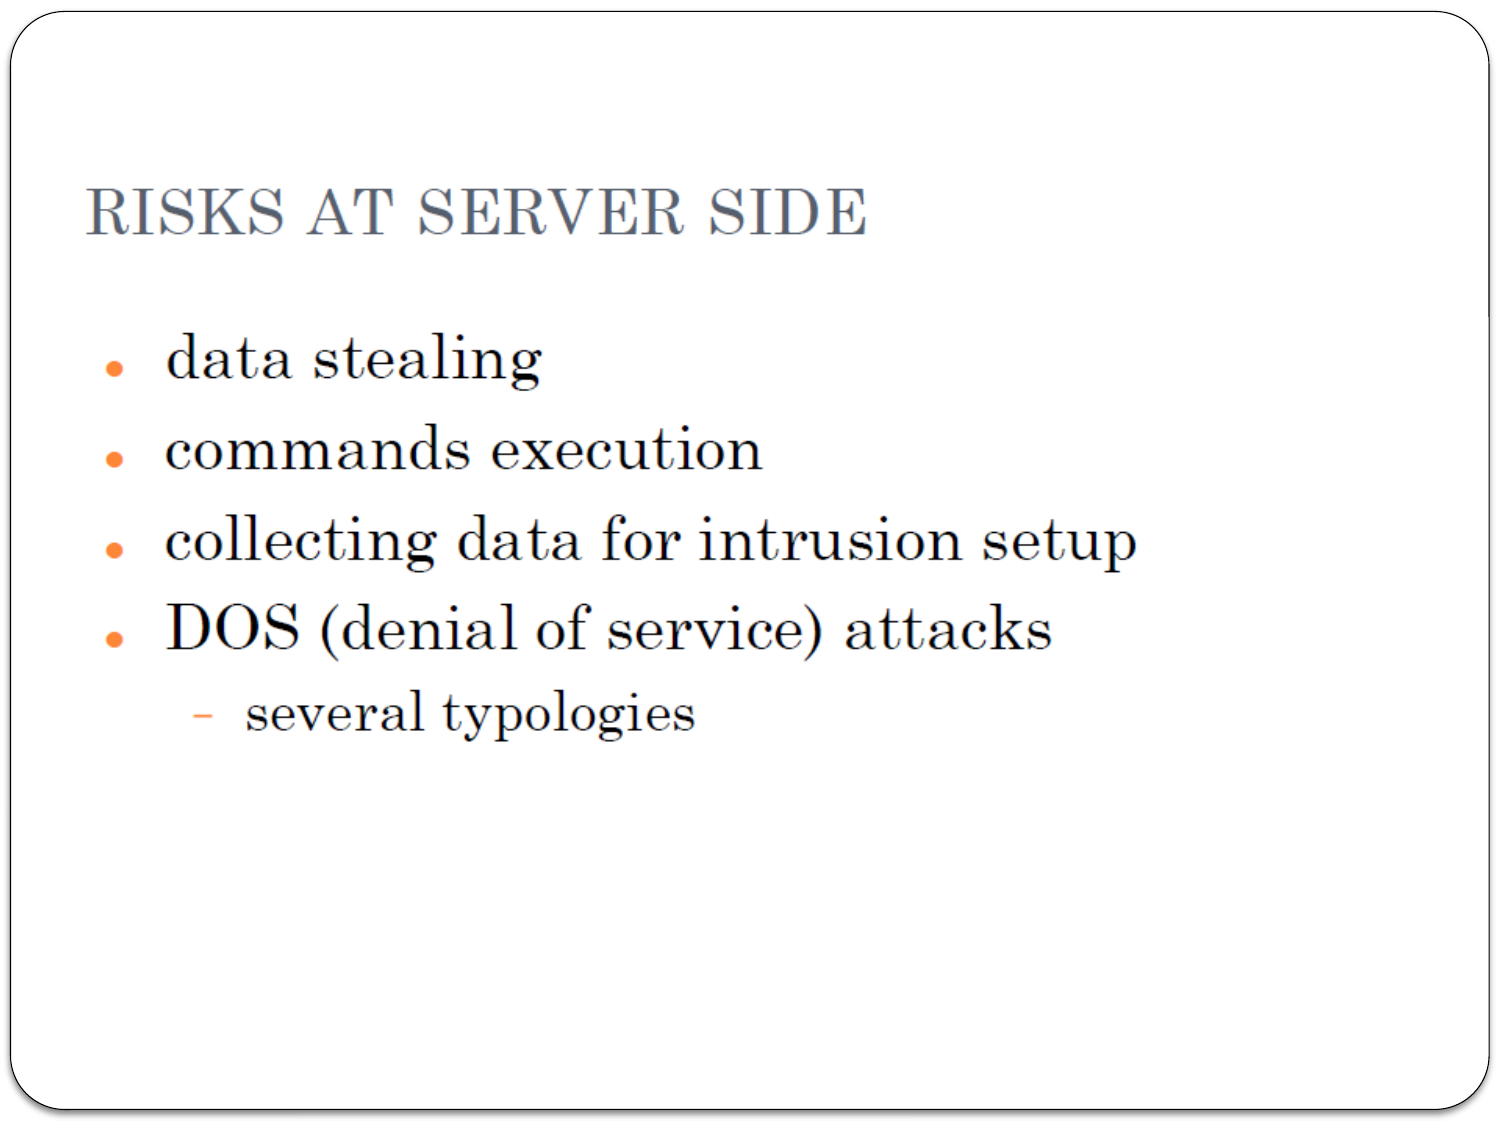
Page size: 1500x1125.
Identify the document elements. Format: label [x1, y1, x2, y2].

picture [81, 175, 1156, 759]
